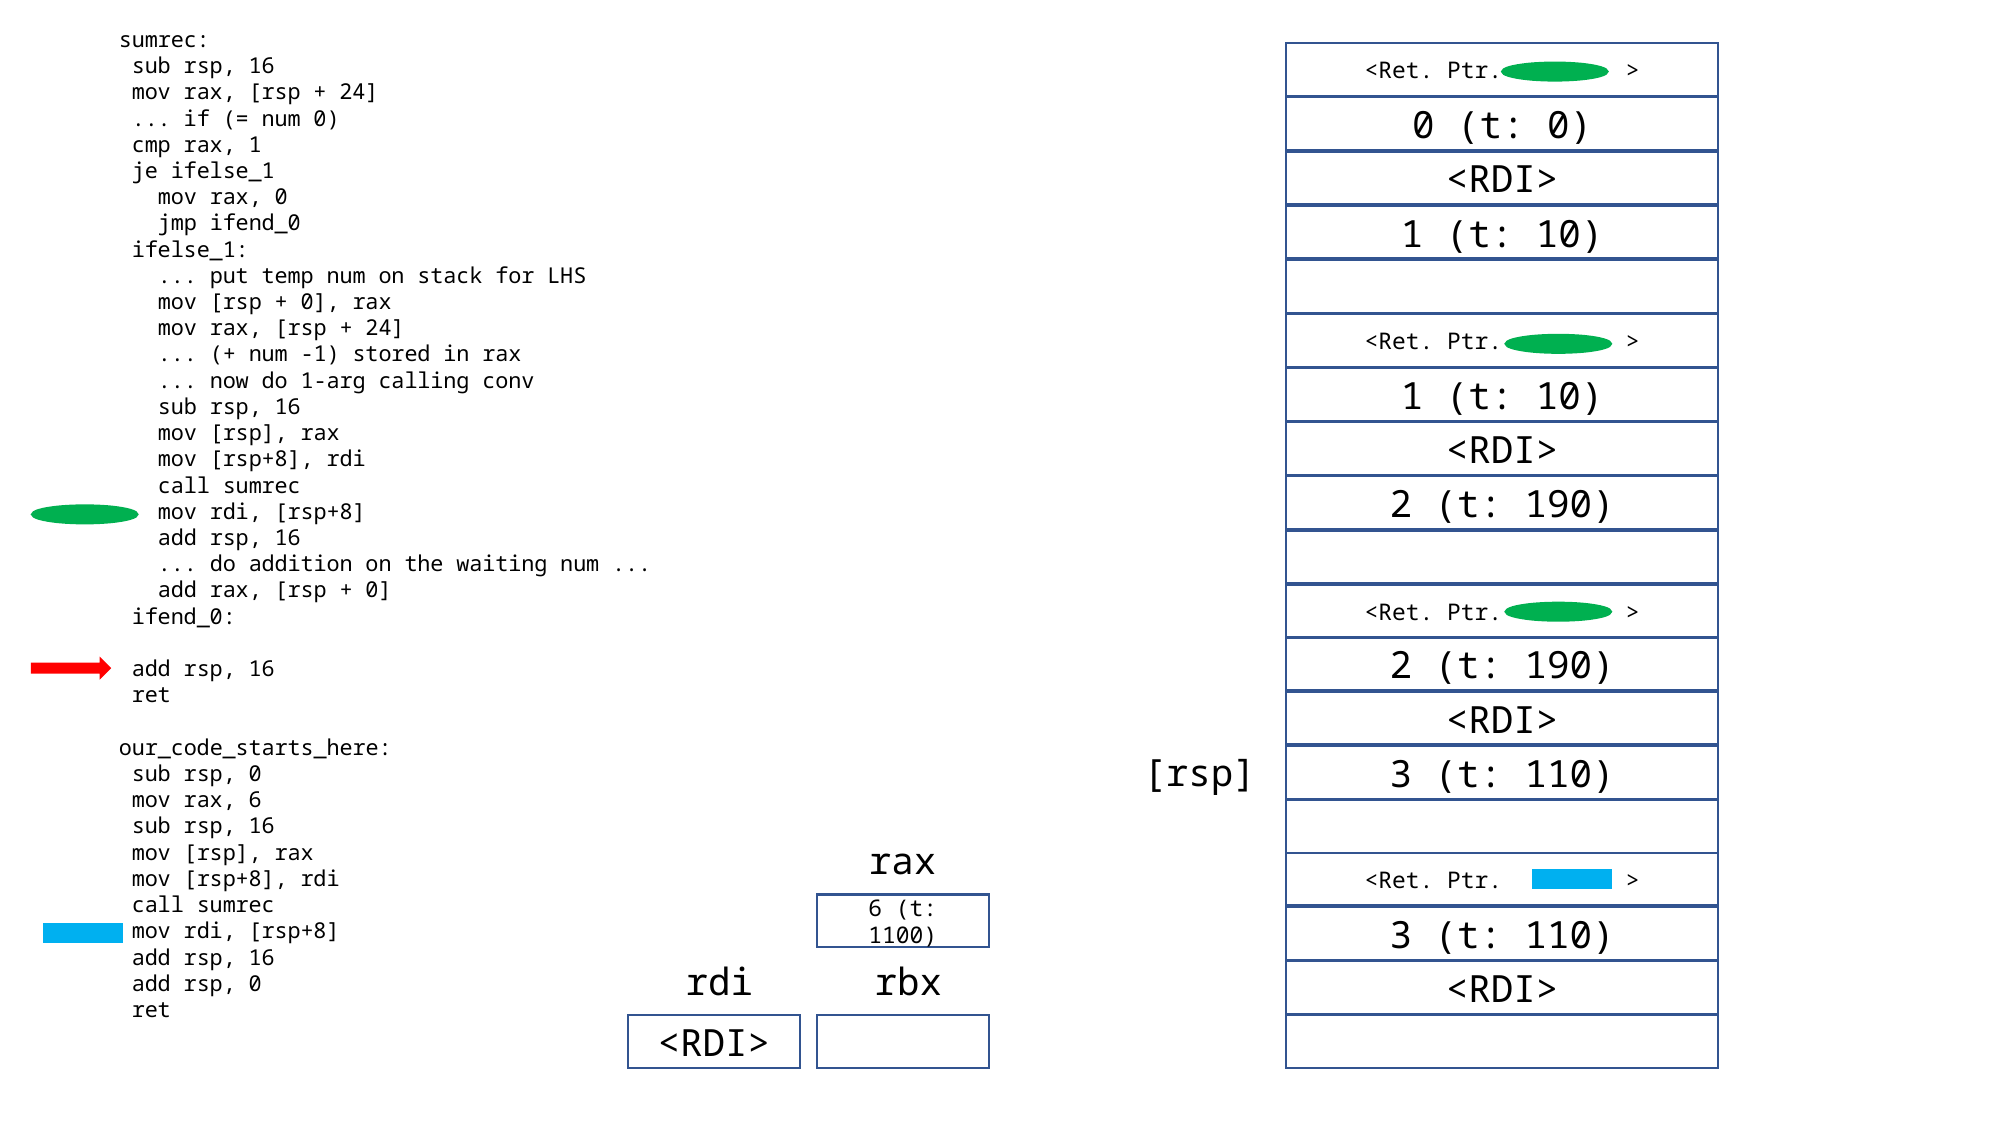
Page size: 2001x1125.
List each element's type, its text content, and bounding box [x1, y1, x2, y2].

text_box [1285, 1015, 1719, 1069]
text_box 3 (t: 110) [1285, 907, 1719, 961]
text_box <RDI> [1285, 961, 1719, 1015]
text_box [1285, 800, 1719, 854]
text_box <Ret. Ptr. > [1285, 584, 1719, 639]
text_box <Ret. Ptr. > [1285, 314, 1719, 368]
text_box <RDI> [627, 1014, 801, 1069]
text_box <RDI> [1285, 151, 1719, 205]
text_box rdi [638, 953, 801, 1008]
text_box [1532, 869, 1612, 889]
text_box [rsp] [1042, 744, 1271, 798]
text_box [1285, 530, 1719, 584]
text_box [816, 1014, 990, 1069]
text_box 3 (t: 110) [1285, 745, 1719, 800]
text_box <RDI> [1285, 422, 1719, 476]
text_box 1 (t: 10) [1285, 368, 1719, 422]
text_box 6 (t: 1100) [816, 893, 990, 948]
text_box [1285, 259, 1719, 314]
text_box sumrec: sub rsp, 16 mov rax, [rsp + 24] ... if (= num 0) cmp rax, 1 je ifelse_1 mov rax, 0 jmp ifend_0 ifelse_1: ... put temp num on stack for LHS mov [rsp + 0], rax mov rax, [rsp + 24] ... (+ num -1) stored in rax ... now do 1-arg calling conv sub rsp, 16 mov [rsp], rax mov [rsp+8], rdi call sumrec mov rdi, [rsp+8] add rsp, 16 ... do addition on the waiting num ... add rax, [rsp + 0] ifend_0: add rsp, 16 ret our_code_starts_here: sub rsp, 0 mov rax, 6 sub rsp, 16 mov [rsp], rax mov [rsp+8], rdi call sumrec mov rdi, [rsp+8] add rsp, 16 add rsp, 0 ret [104, 18, 671, 1030]
text_box 2 (t: 190) [1285, 476, 1719, 530]
text_box 2 (t: 190) [1285, 639, 1719, 691]
text_box [30, 504, 139, 525]
text_box <Ret. Ptr. > [1285, 854, 1719, 907]
text_box [43, 923, 123, 943]
text_box [30, 656, 112, 680]
text_box 0 (t: 0) [1285, 97, 1719, 151]
text_box [1504, 601, 1613, 622]
text_box rbx [827, 953, 990, 1008]
text_box [1500, 61, 1609, 82]
text_box <RDI> [1285, 691, 1719, 745]
text_box <Ret. Ptr. > [1285, 42, 1719, 97]
text_box [1504, 333, 1613, 354]
text_box 1 (t: 10) [1285, 205, 1719, 259]
text_box rax [816, 832, 990, 887]
